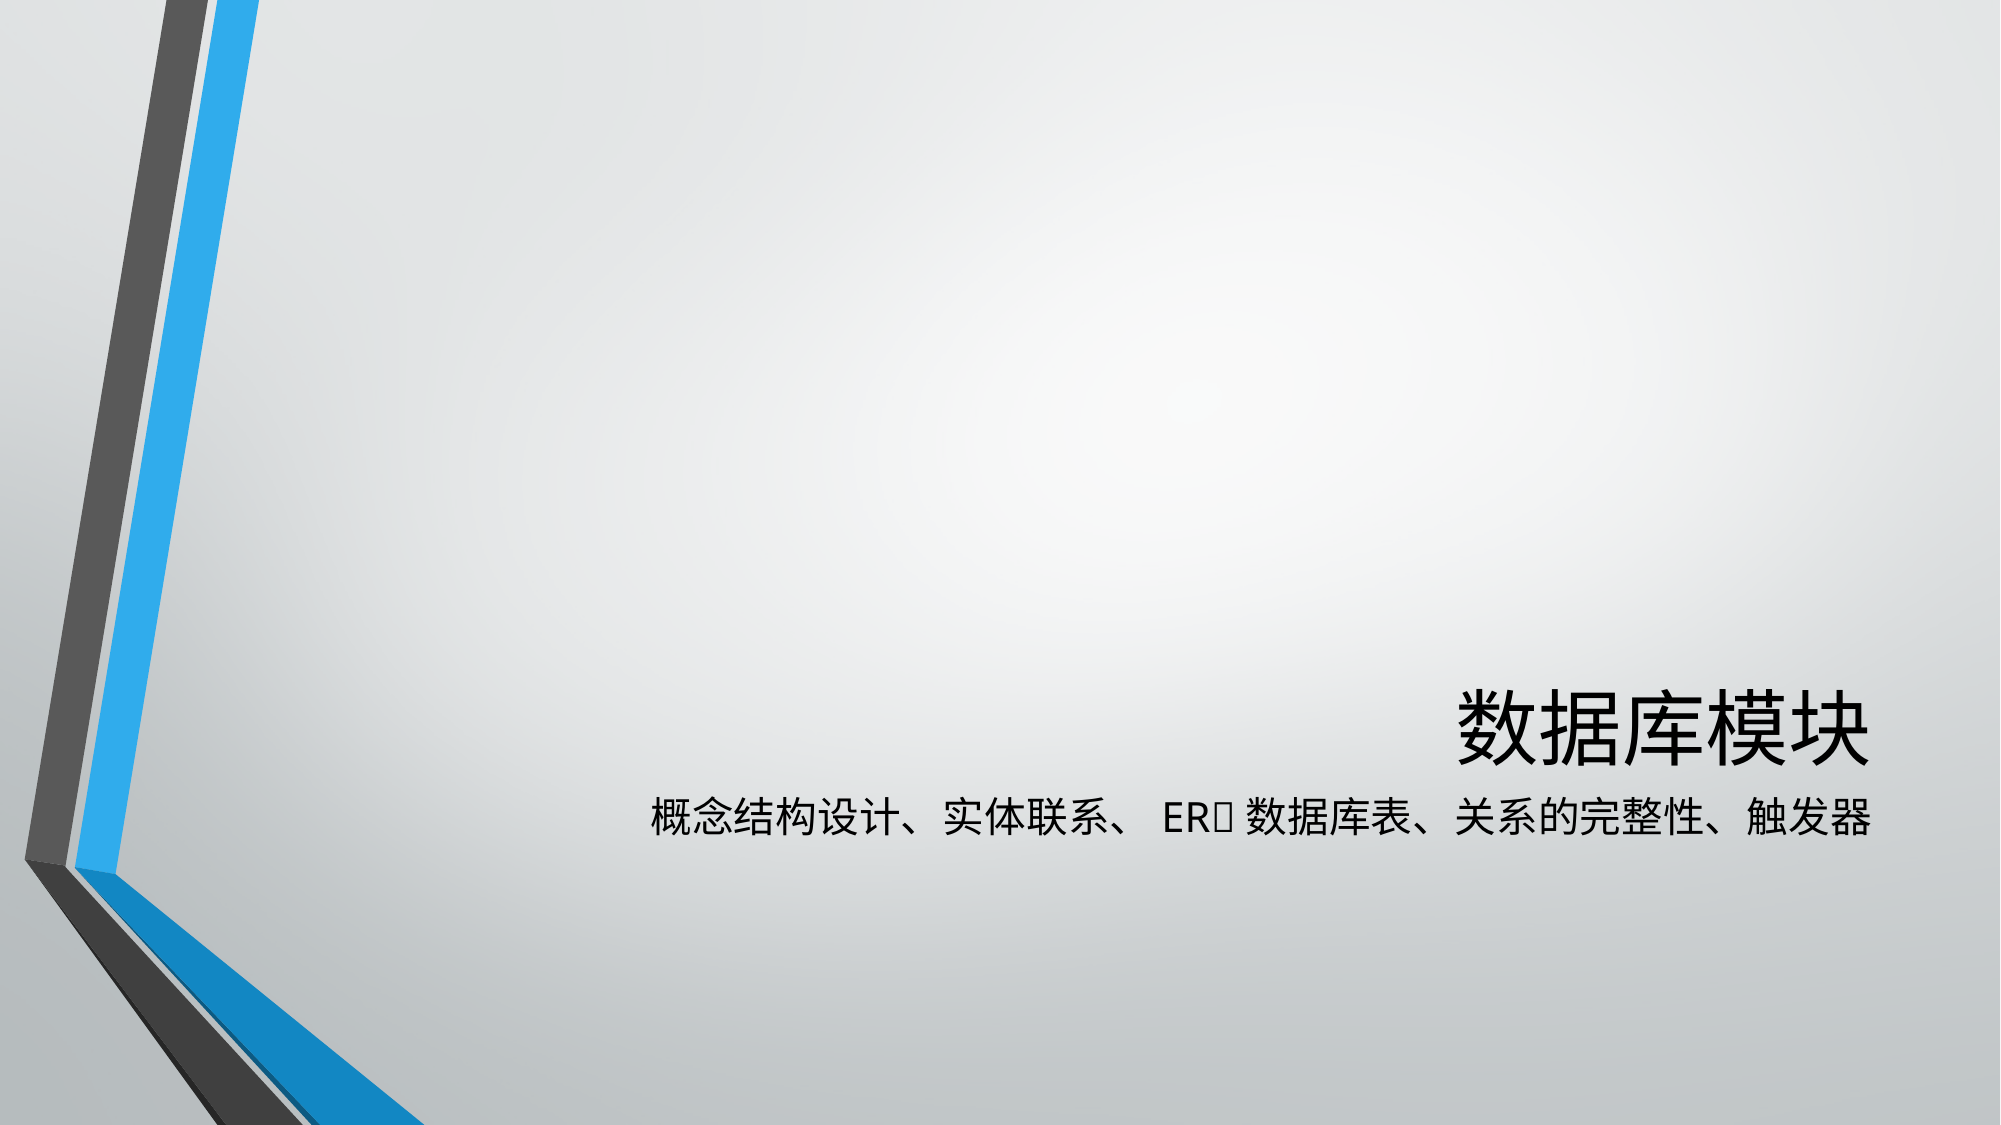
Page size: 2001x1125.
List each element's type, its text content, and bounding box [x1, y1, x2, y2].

title 数据库模块 [421, 437, 1887, 783]
list 概念结构设计、实体联系、ER数据库表、关系的完整性、触发器 [421, 783, 1887, 925]
